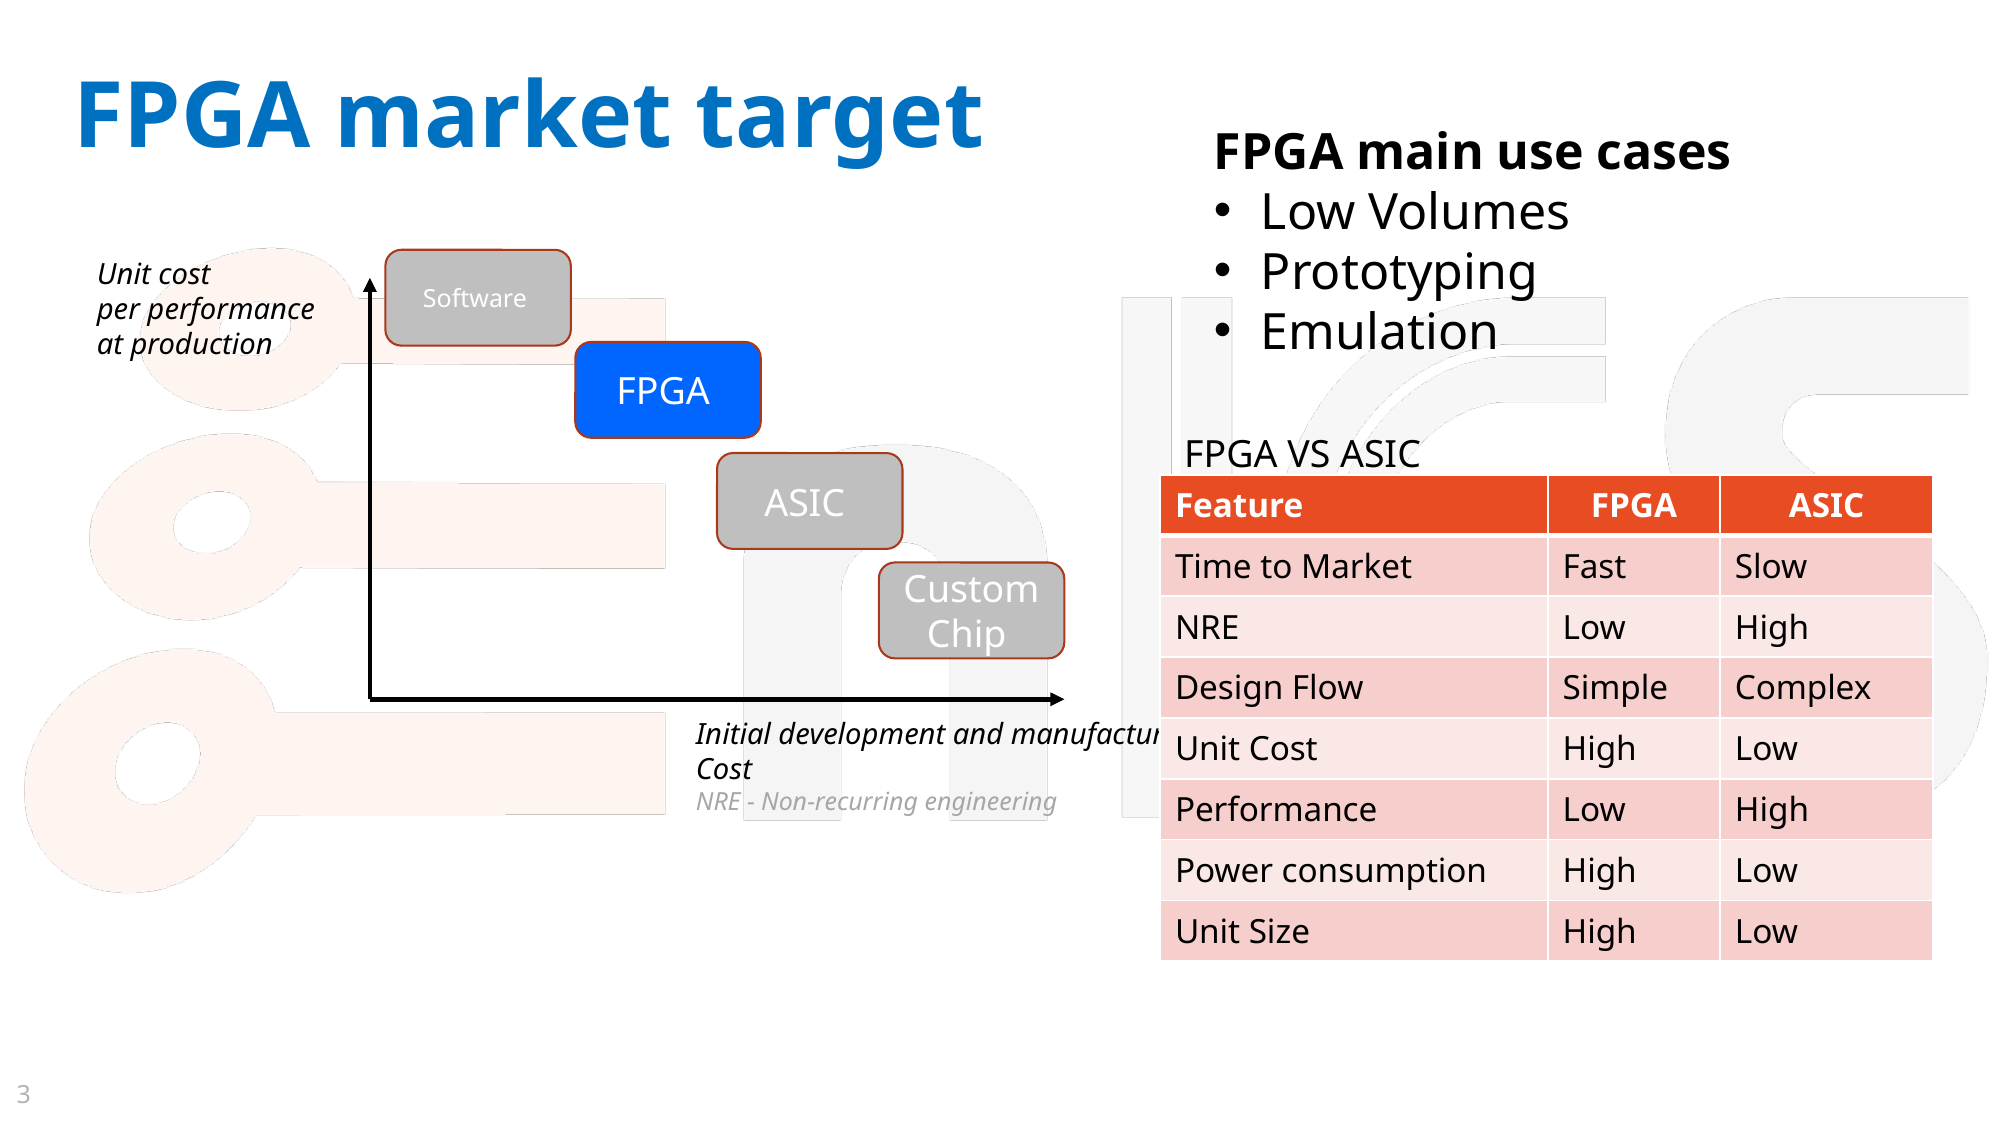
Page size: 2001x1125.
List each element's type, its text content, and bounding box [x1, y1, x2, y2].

table_cell High [1721, 780, 1932, 839]
slide_number 3 [1, 1065, 83, 1125]
table_cell Unit Cost [1161, 719, 1547, 778]
table_cell Performance [1161, 780, 1547, 839]
text_box FPGA VS ASIC [1169, 422, 1437, 483]
text_box ASIC [715, 451, 904, 550]
text_box FPGA [574, 340, 762, 439]
table_cell Power consumption [1161, 840, 1547, 900]
title FPGA market target [58, 59, 1948, 177]
table_cell Slow [1721, 538, 1932, 595]
table_header ASIC [1721, 476, 1932, 533]
table_cell Simple [1549, 658, 1719, 717]
text_box Custom Chip [877, 561, 1066, 660]
table_cell High [1721, 597, 1932, 656]
table_cell Design Flow [1161, 658, 1547, 717]
text_box Software [384, 248, 572, 347]
table_cell Fast [1549, 538, 1719, 595]
table_header Feature [1161, 476, 1547, 533]
table_cell Low [1549, 780, 1719, 839]
table_cell Low [1549, 597, 1719, 656]
table_header FPGA [1549, 476, 1719, 533]
table_cell Low [1721, 901, 1932, 960]
picture [10, 231, 1994, 906]
table_cell High [1549, 719, 1719, 778]
table_cell Low [1721, 840, 1932, 900]
table_cell Low [1721, 719, 1932, 778]
table_cell Complex [1721, 658, 1932, 717]
table_cell High [1549, 840, 1719, 900]
table_cell NRE [1161, 597, 1547, 656]
text_box Unit cost per performance at production [82, 248, 447, 368]
table_cell Unit Size [1161, 901, 1547, 960]
text_box FPGA main use cases Low Volumes Prototyping Emulation [1199, 111, 1747, 367]
text_box Initial development and manufacturing Cost NRE - Non-recurring engineering [681, 707, 1159, 823]
table_cell High [1549, 901, 1719, 960]
table_cell Time to Market [1161, 538, 1547, 595]
